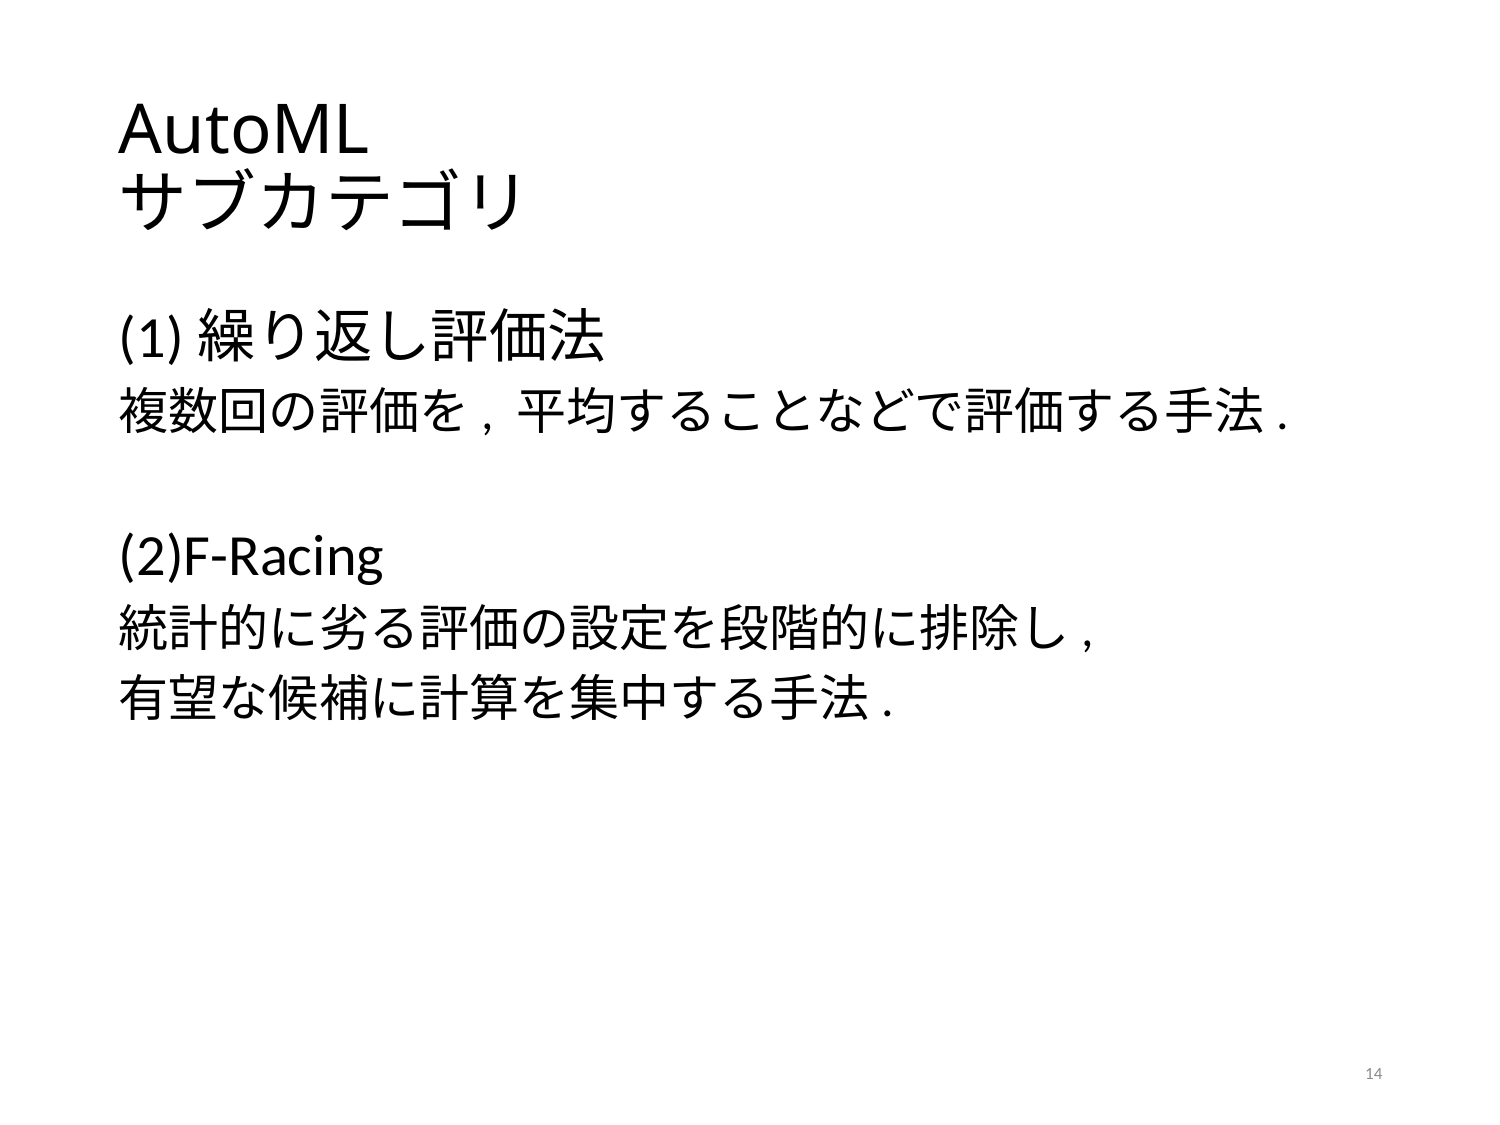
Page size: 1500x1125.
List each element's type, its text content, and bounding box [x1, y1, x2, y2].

list (1)繰り返し評価法 複数回の評価を, 平均することなどで評価する手法. (2)F-Racing 統計的に劣る評価の設定を段階的に排除し, 有望な候補に計算を集中する手法. [103, 299, 1398, 1014]
slide_number 14 [1060, 1042, 1398, 1103]
title AutoML サブカテゴリ [103, 60, 1398, 278]
